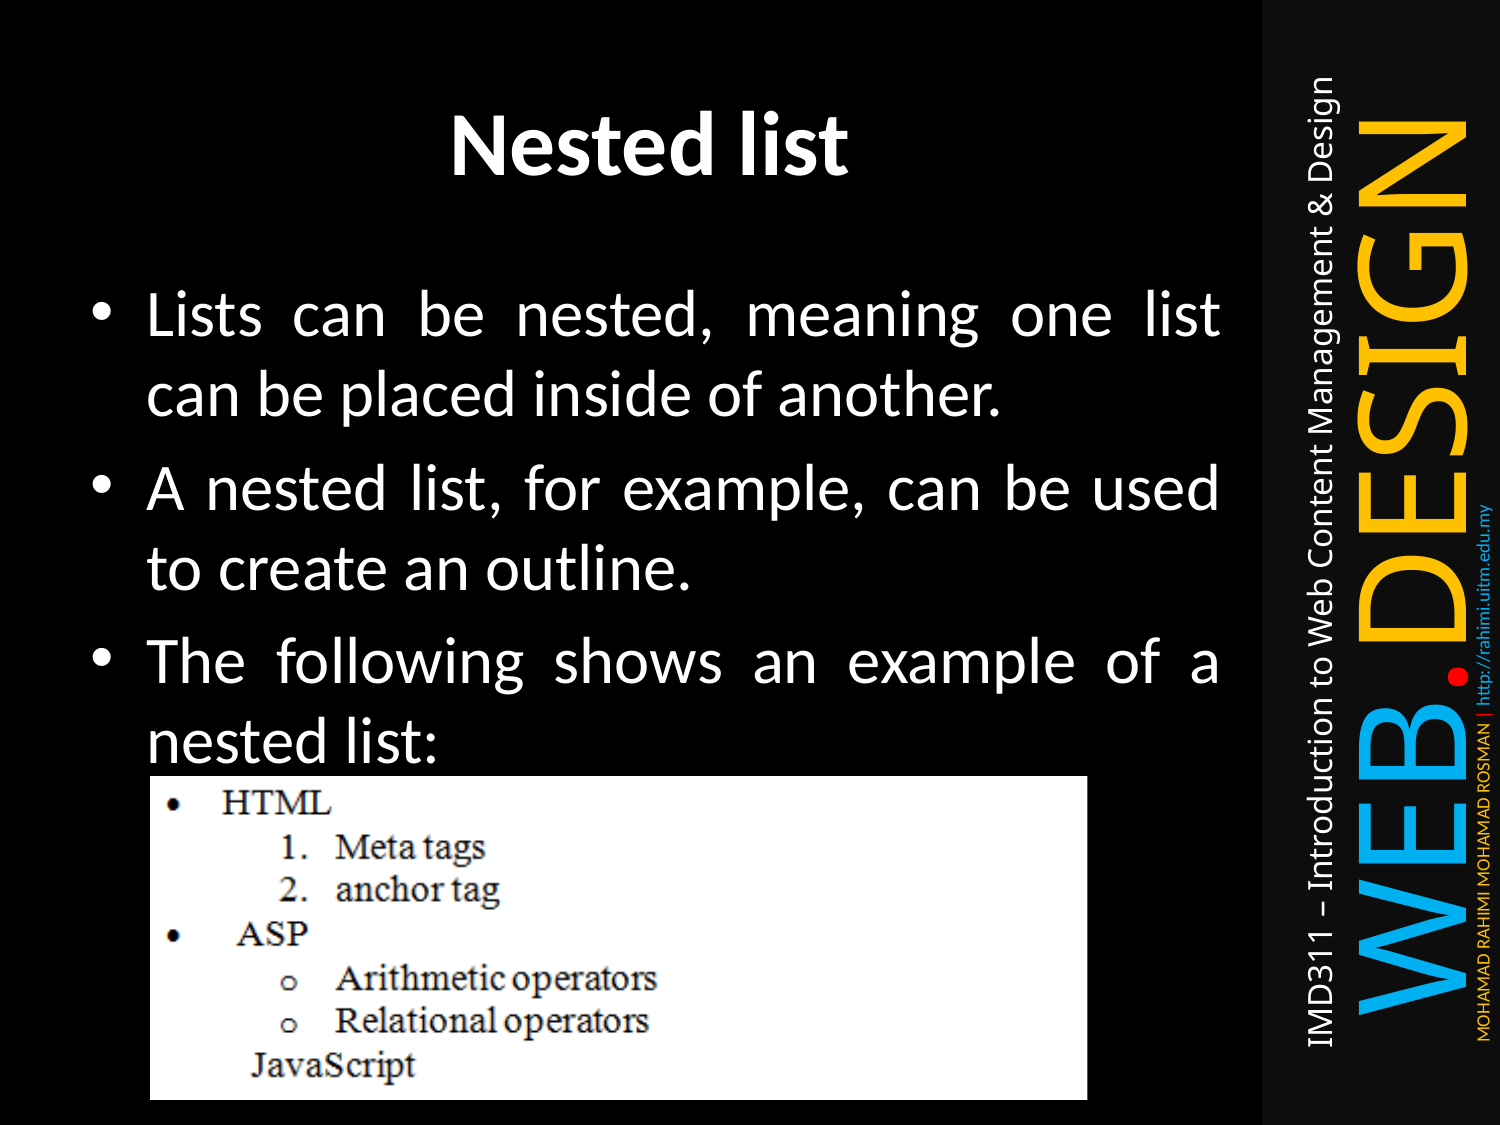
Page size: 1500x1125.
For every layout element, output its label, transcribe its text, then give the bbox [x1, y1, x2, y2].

title Nested list [75, 45, 1225, 233]
list Lists can be nested, meaning one list can be placed inside of another. A nested list, for example, can be used to create an outline. The following shows an example of a nested list: [75, 262, 1238, 1005]
picture [149, 776, 1088, 1101]
